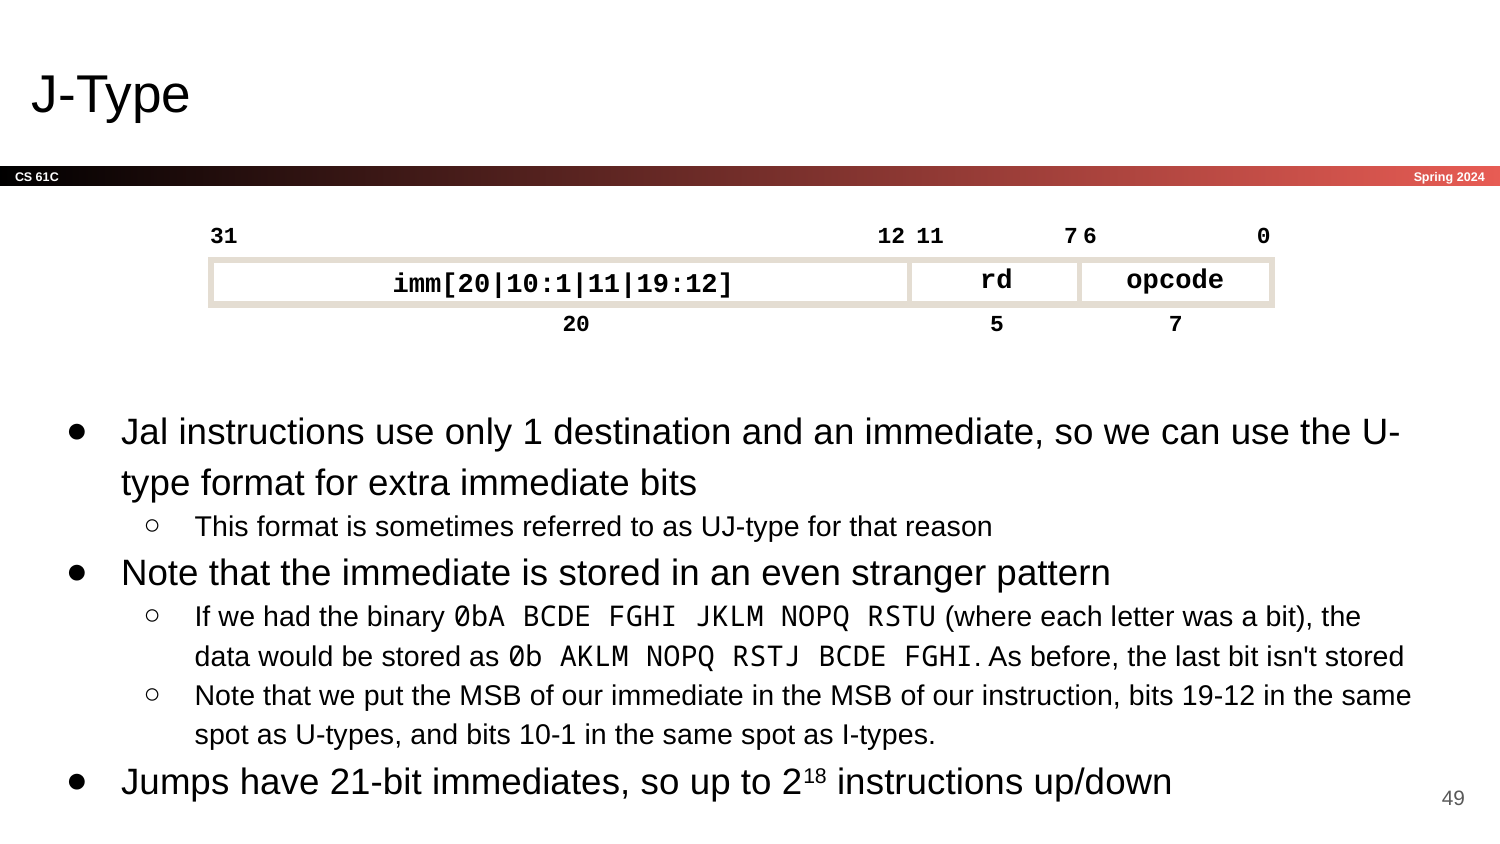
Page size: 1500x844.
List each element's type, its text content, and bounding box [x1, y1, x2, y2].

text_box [192, 212, 1295, 344]
slide_number ‹#› [1389, 764, 1480, 830]
list Jal instructions use only 1 destination and an immediate, so we can use the U-type format for extra immediate bits This format is sometimes referred to as UJ-type for that reason Note that the immediate is stored in an even stranger pattern If we had the binary 0bA BCDE FGHI JKLM NOPQ RSTU (where each letter was a bit), the data would be stored as 0b AKLM NOPQ RSTJ BCDE FGHI. As before, the last bit isn't stored Note that we put the MSB of our immediate in the MSB of our instruction, bits 19-12 in the same spot as U-types, and bits 10-1 in the same spot as I-types. Jumps have 21-bit immediates, so up to 218 instructions up/down [32, 386, 1431, 823]
title J-Type [16, 44, 1415, 139]
